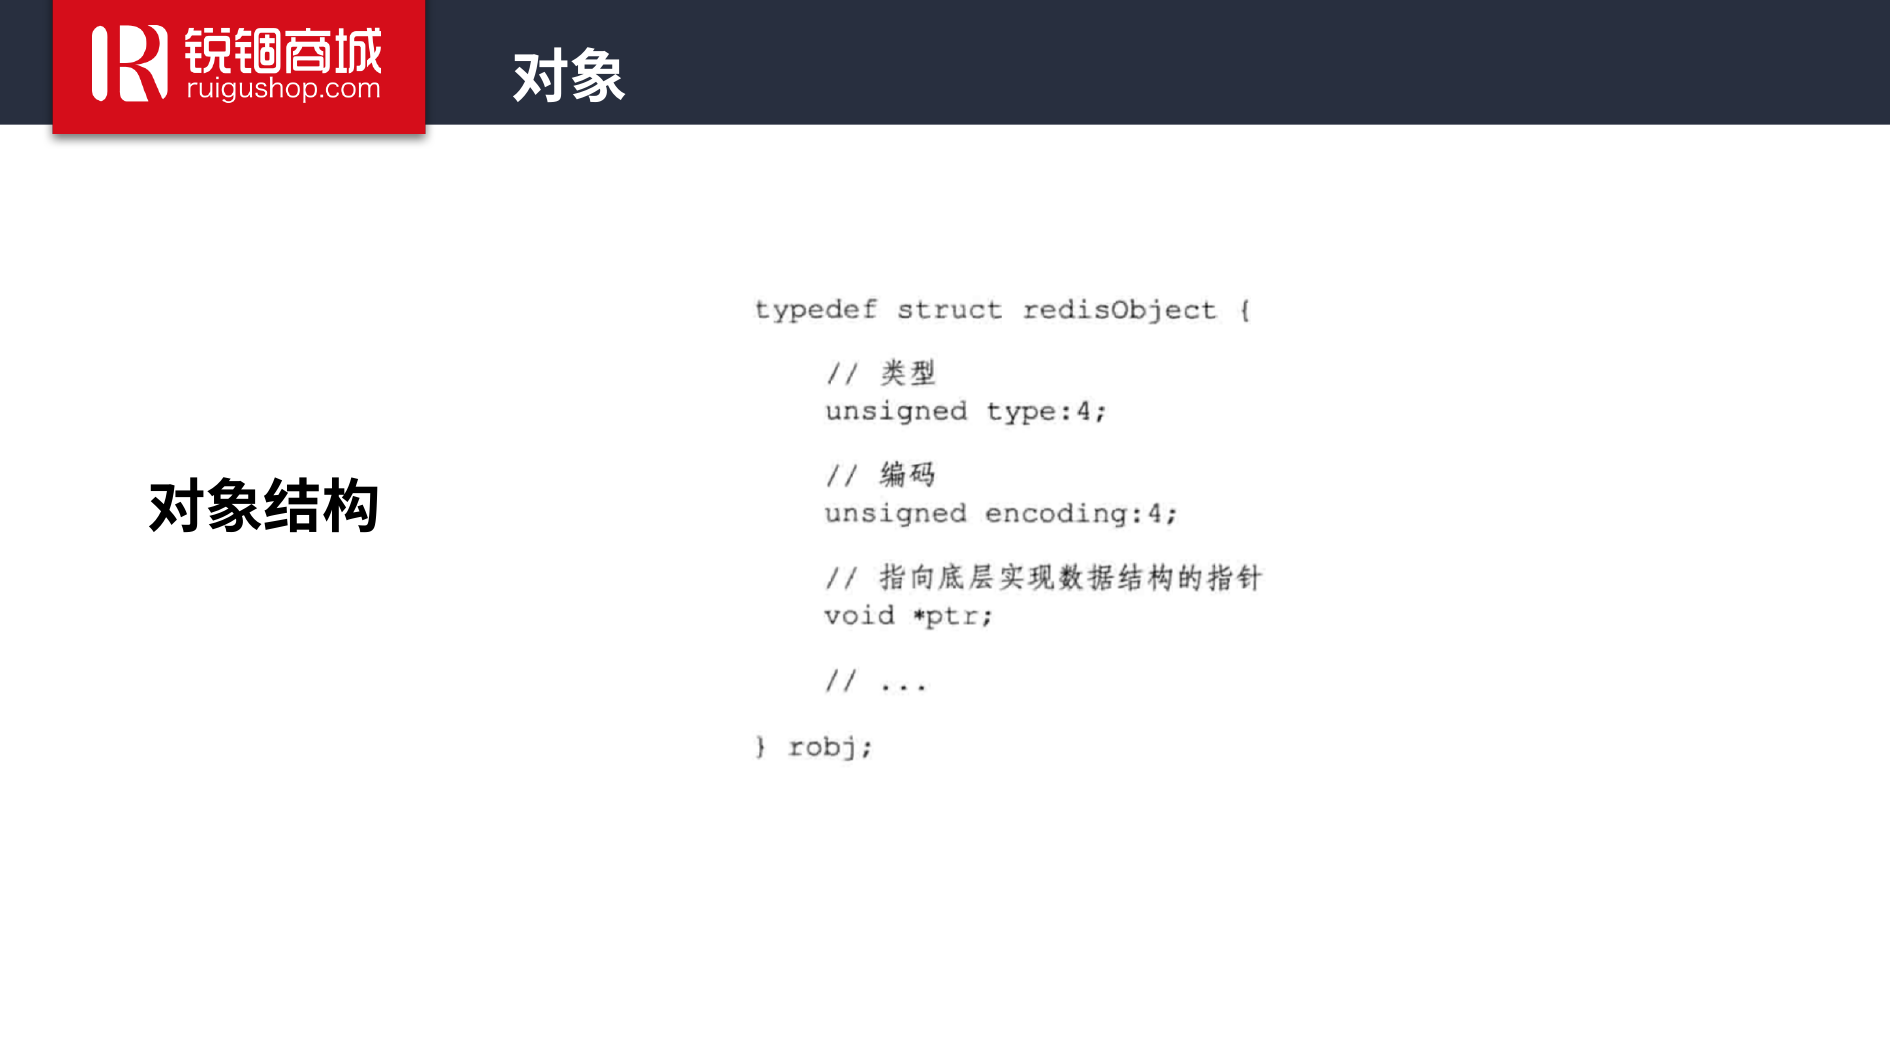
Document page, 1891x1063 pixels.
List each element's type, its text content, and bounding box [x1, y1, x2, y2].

picture [20, 0, 458, 162]
text_box 对象 [496, 31, 643, 117]
picture [676, 289, 1344, 774]
text_box 对象结构 [132, 461, 396, 547]
